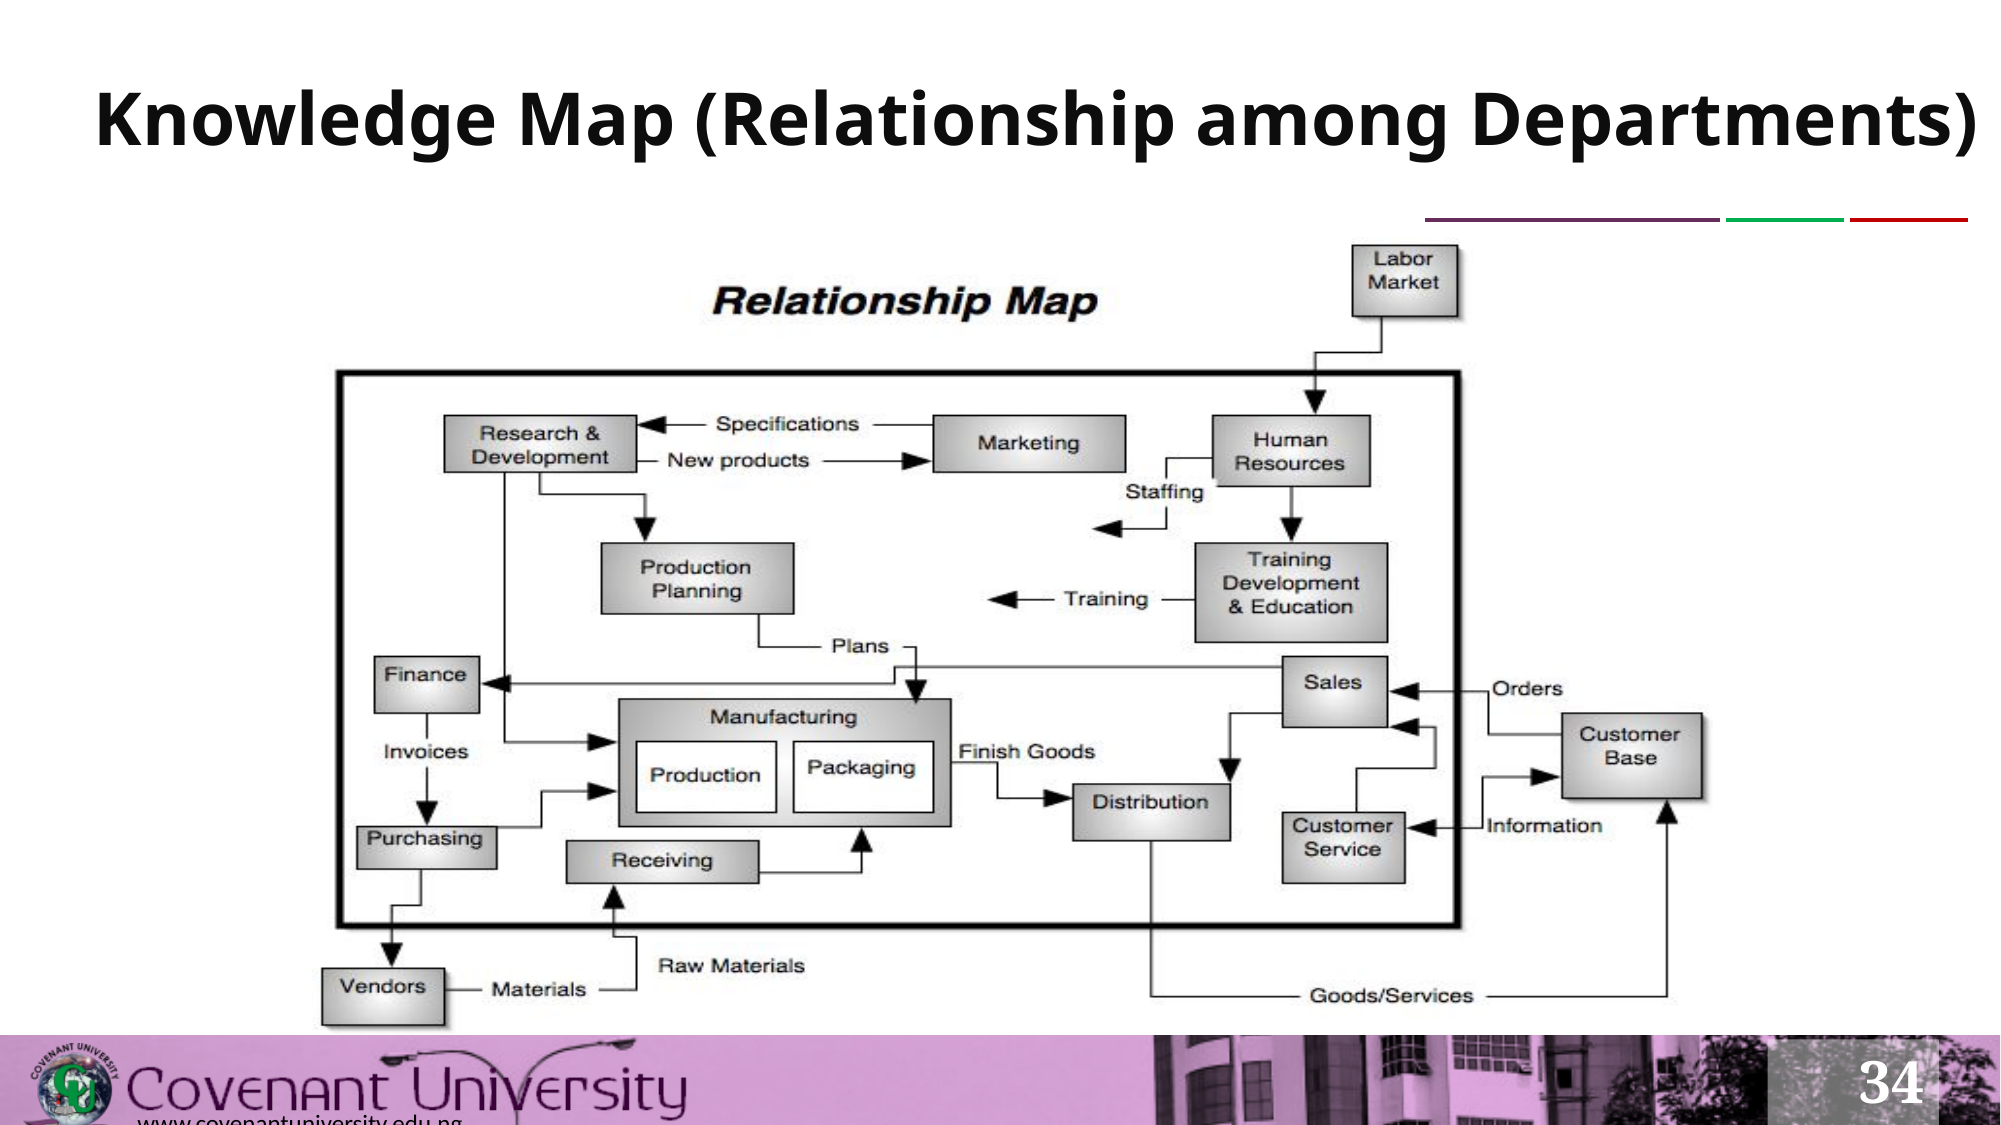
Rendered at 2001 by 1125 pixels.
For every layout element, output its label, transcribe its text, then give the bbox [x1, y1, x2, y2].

picture [312, 237, 1713, 1035]
picture [23, 1036, 1071, 1125]
title Knowledge Map (Relationship among Departments) [74, 20, 2000, 213]
